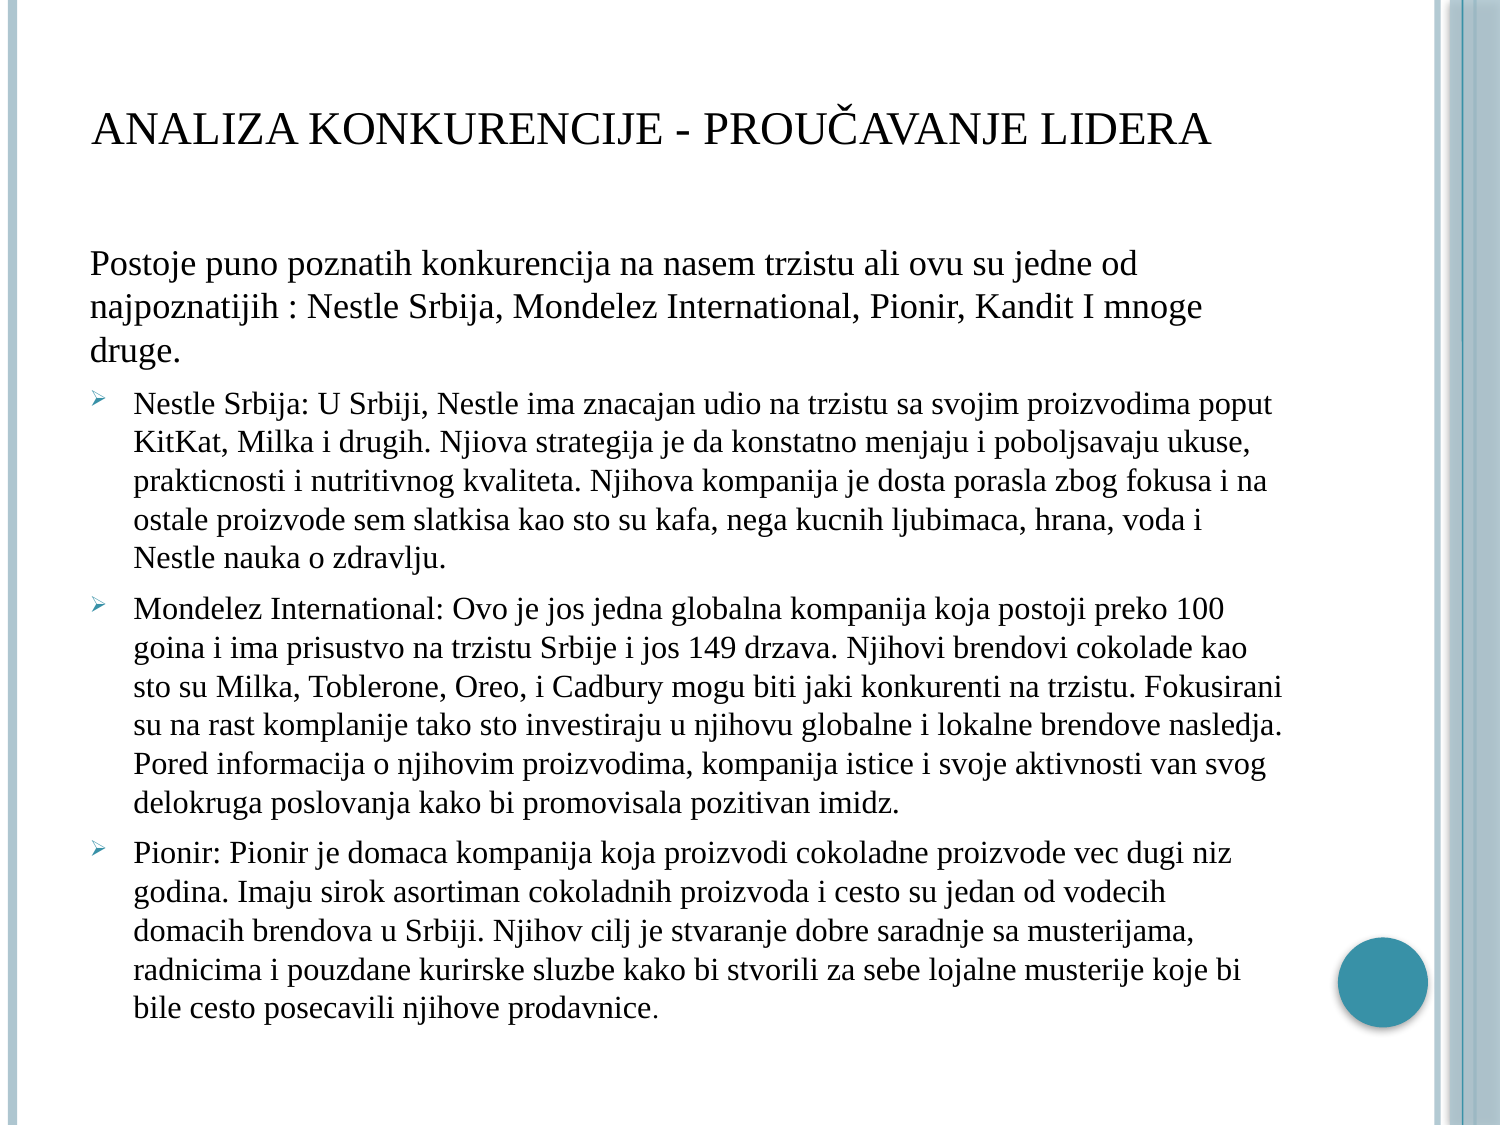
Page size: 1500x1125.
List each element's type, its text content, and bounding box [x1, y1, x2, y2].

list Postoje puno poznatih konkurencija na nasem trzistu ali ovu su jedne od najpoznatijih : Nestle Srbija, Mondelez International, Pionir, Kandit I mnoge druge. Nestle Srbija: U Srbiji, Nestle ima znacajan udio na trzistu sa svojim proizvodima poput KitKat, Milka i drugih. Njiova strategija je da konstatno menjaju i poboljsavaju ukuse, prakticnosti i nutritivnog kvaliteta. Njihova kompanija je dosta porasla zbog fokusa i na ostale proizvode sem slatkisa kao sto su kafa, nega kucnih ljubimaca, hrana, voda i Nestle nauka o zdravlju. Mondelez International: Ovo je jos jedna globalna kompanija koja postoji preko 100 goina i ima prisustvo na trzistu Srbije i jos 149 drzava. Njihovi brendovi cokolade kao sto su Milka, Toblerone, Oreo, i Cadbury mogu biti jaki konkurenti na trzistu. Fokusirani su na rast komplanije tako sto investiraju u njihovu globalne i lokalne brendove nasledja. Pored informacija o njihovim proizvodima, kompanija istice i svoje aktivnosti van svog delokruga poslovanja kako bi promovisala pozitivan imidz. Pionir: Pionir je domaca kompanija koja proizvodi cokoladne proizvode vec dugi niz godina. Imaju sirok asortiman cokoladnih proizvoda i cesto su jedan od vodecih domacih brendova u Srbiji. Njihov cilj je stvaranje dobre saradnje sa musterijama, radnicima i pouzdane kurirske sluzbe kako bi stvorili za sebe lojalne musterije koje bi bile cesto posecavili njihove prodavnice. [75, 231, 1300, 1035]
title Analiza konkurencije - Proučavanje lidera [76, 42, 1302, 162]
